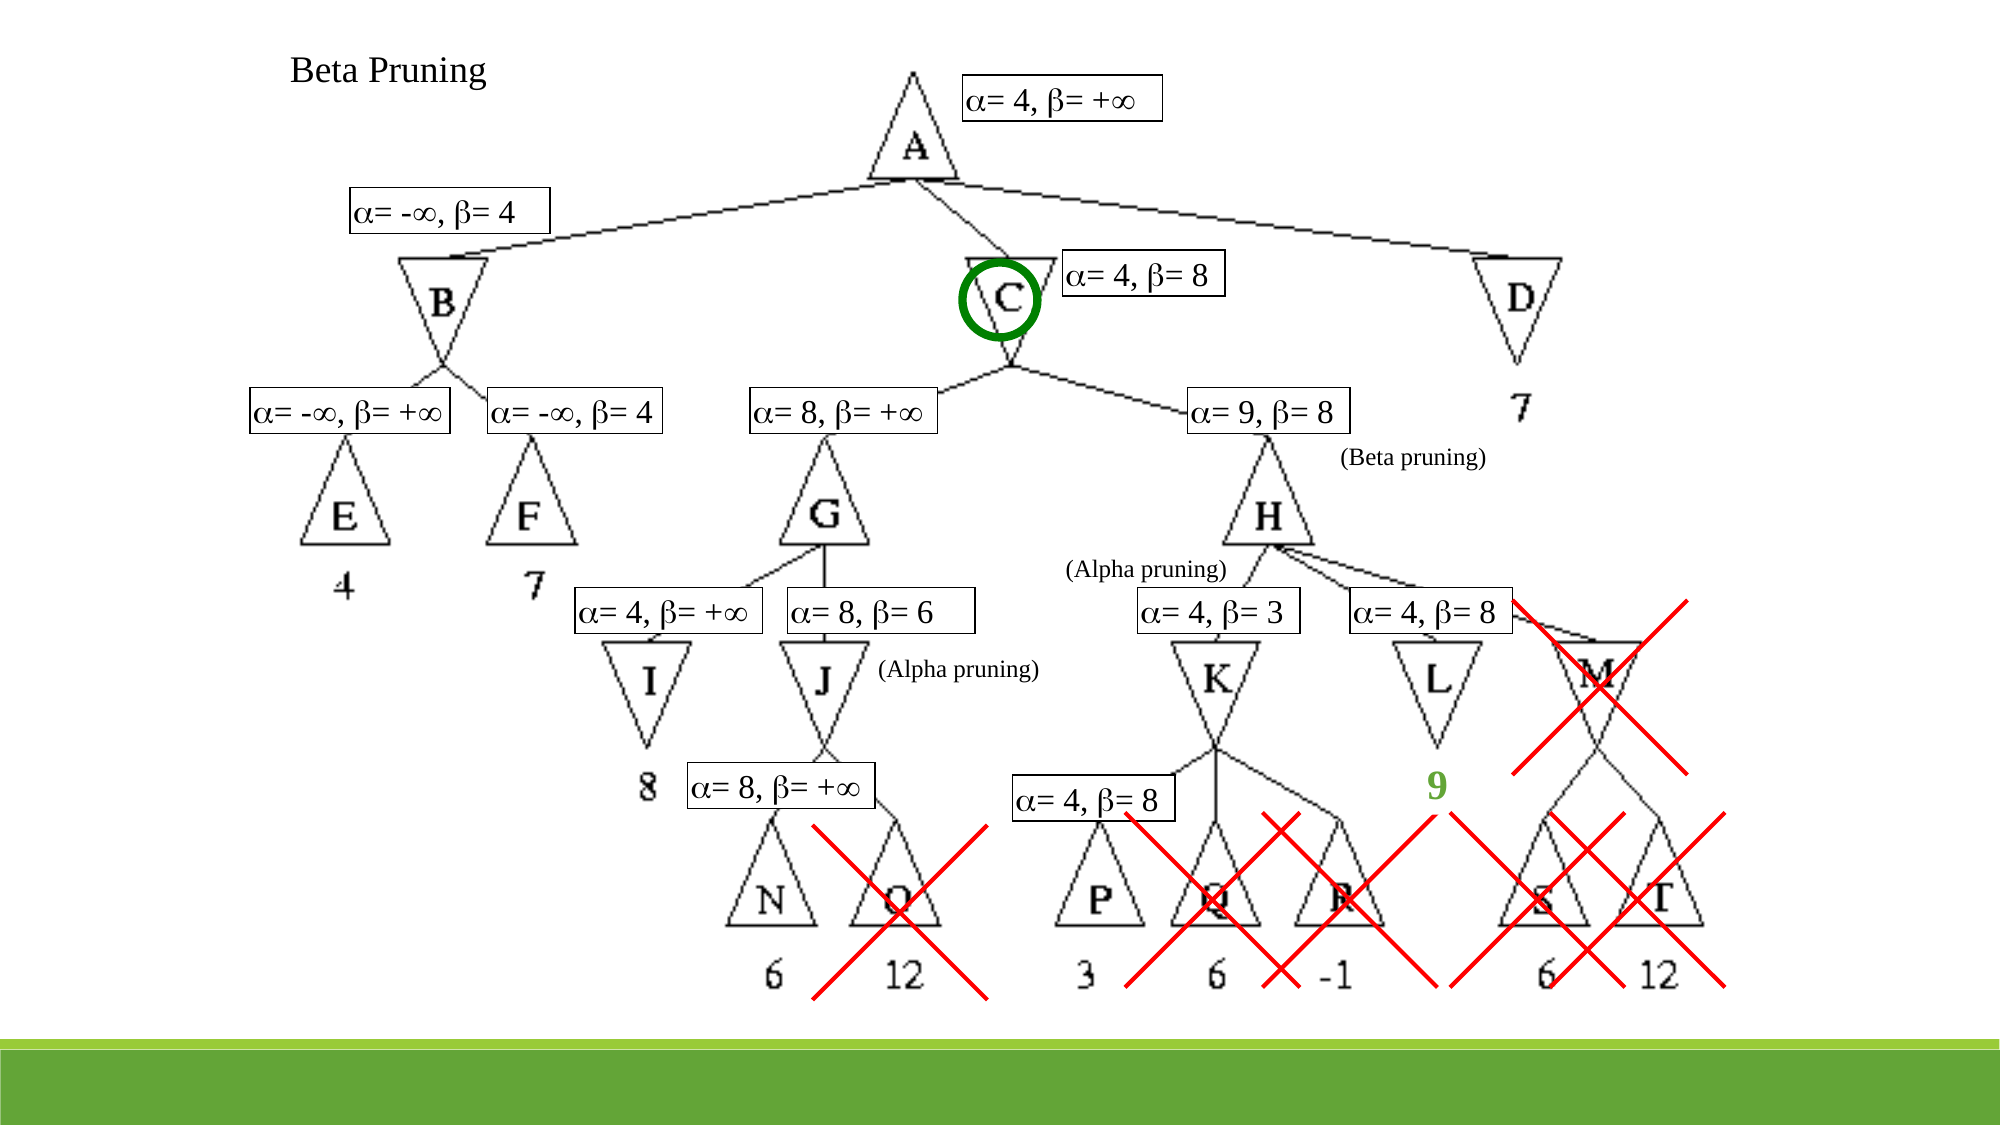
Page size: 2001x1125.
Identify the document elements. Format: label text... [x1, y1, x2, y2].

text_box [1124, 811, 1301, 988]
picture [286, 49, 1726, 1019]
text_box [1549, 811, 1726, 988]
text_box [1449, 811, 1549, 988]
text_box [811, 824, 988, 1001]
text_box Beta Pruning [274, 37, 713, 98]
text_box = -, = + [249, 387, 285, 434]
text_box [1305, 811, 1438, 988]
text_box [1511, 599, 1688, 776]
